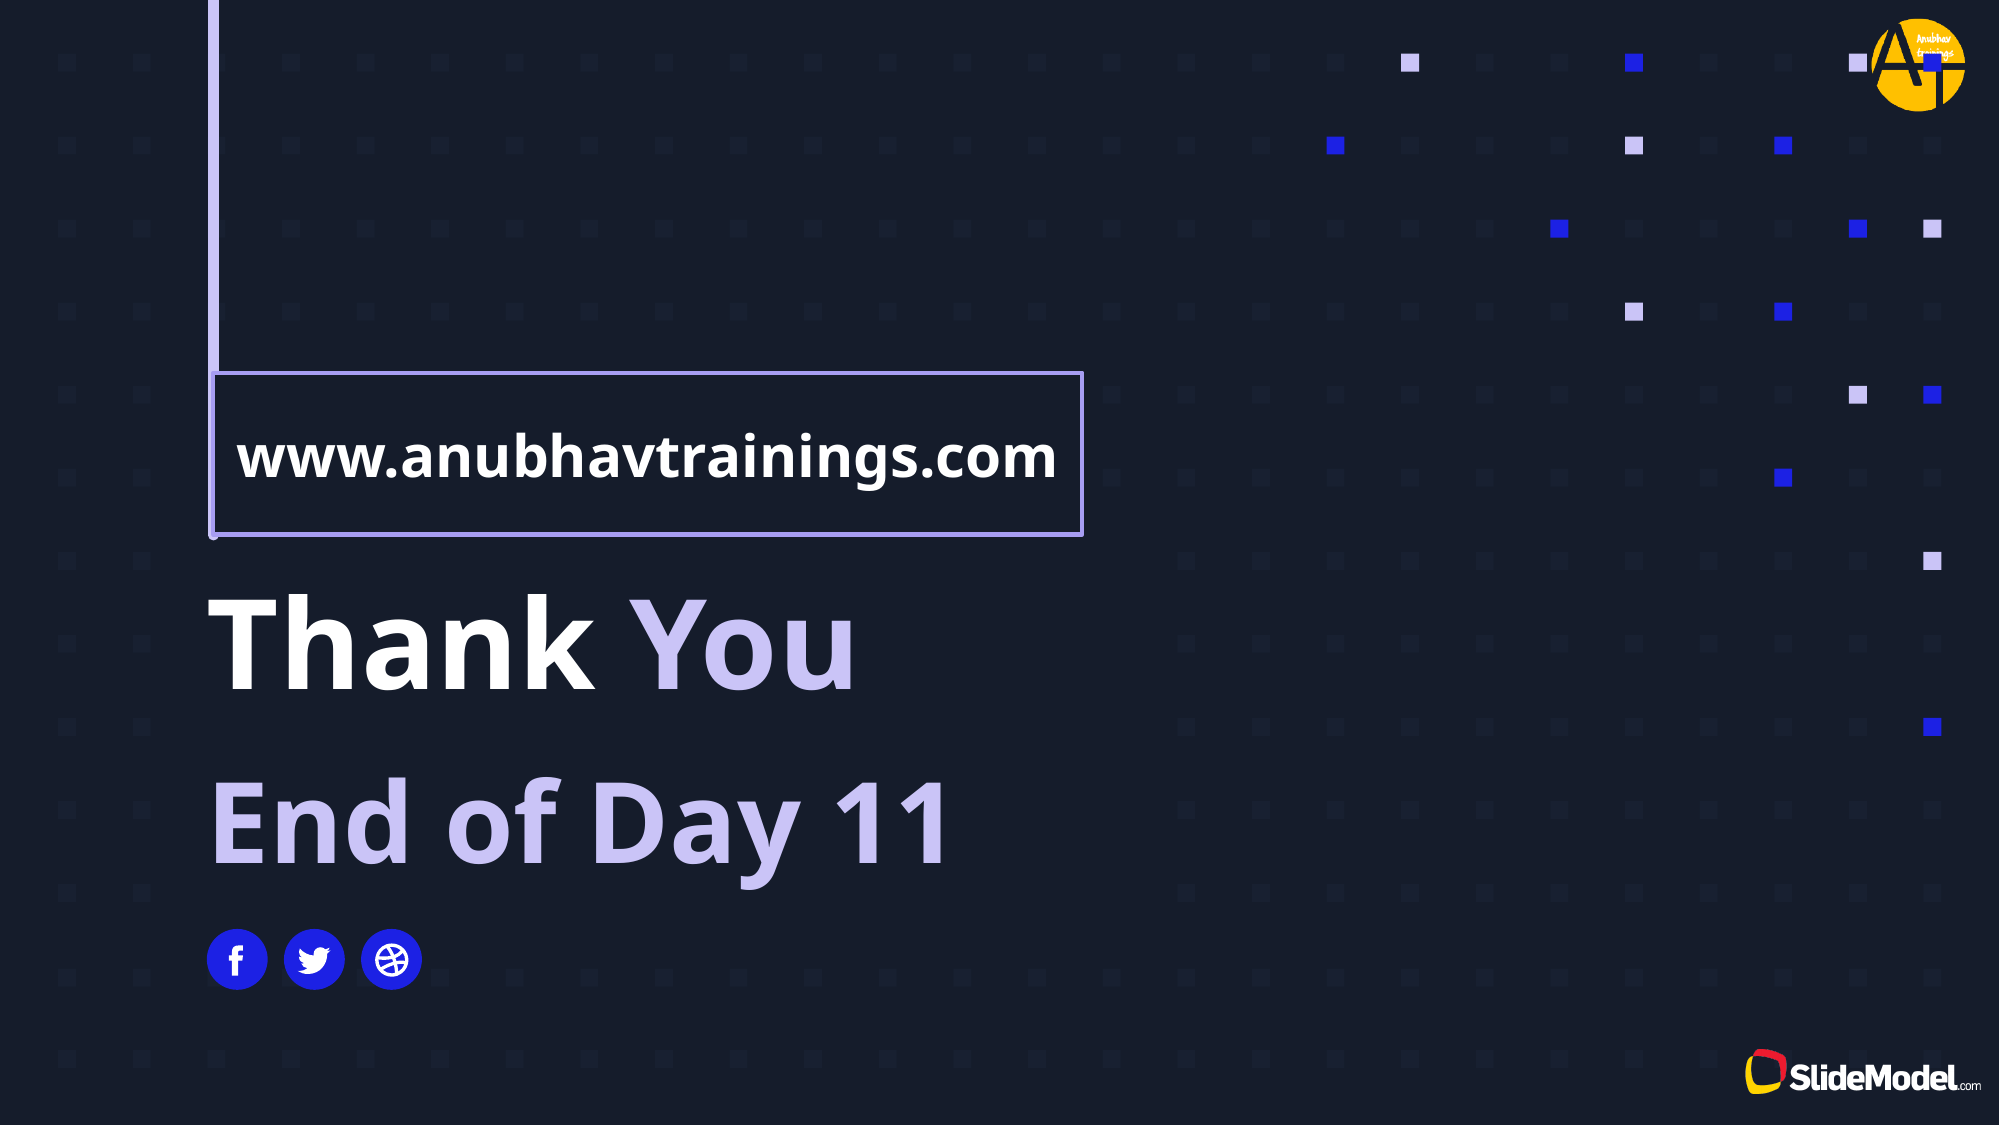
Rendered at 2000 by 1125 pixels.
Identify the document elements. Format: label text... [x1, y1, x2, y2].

picture [1862, 12, 1970, 119]
picture [1744, 1049, 1981, 1095]
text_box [206, 928, 423, 991]
text_box End of Day 11 [206, 751, 1123, 887]
text_box Thank You [206, 564, 1123, 715]
text_box www.anubhavtrainings.com [217, 371, 1084, 537]
